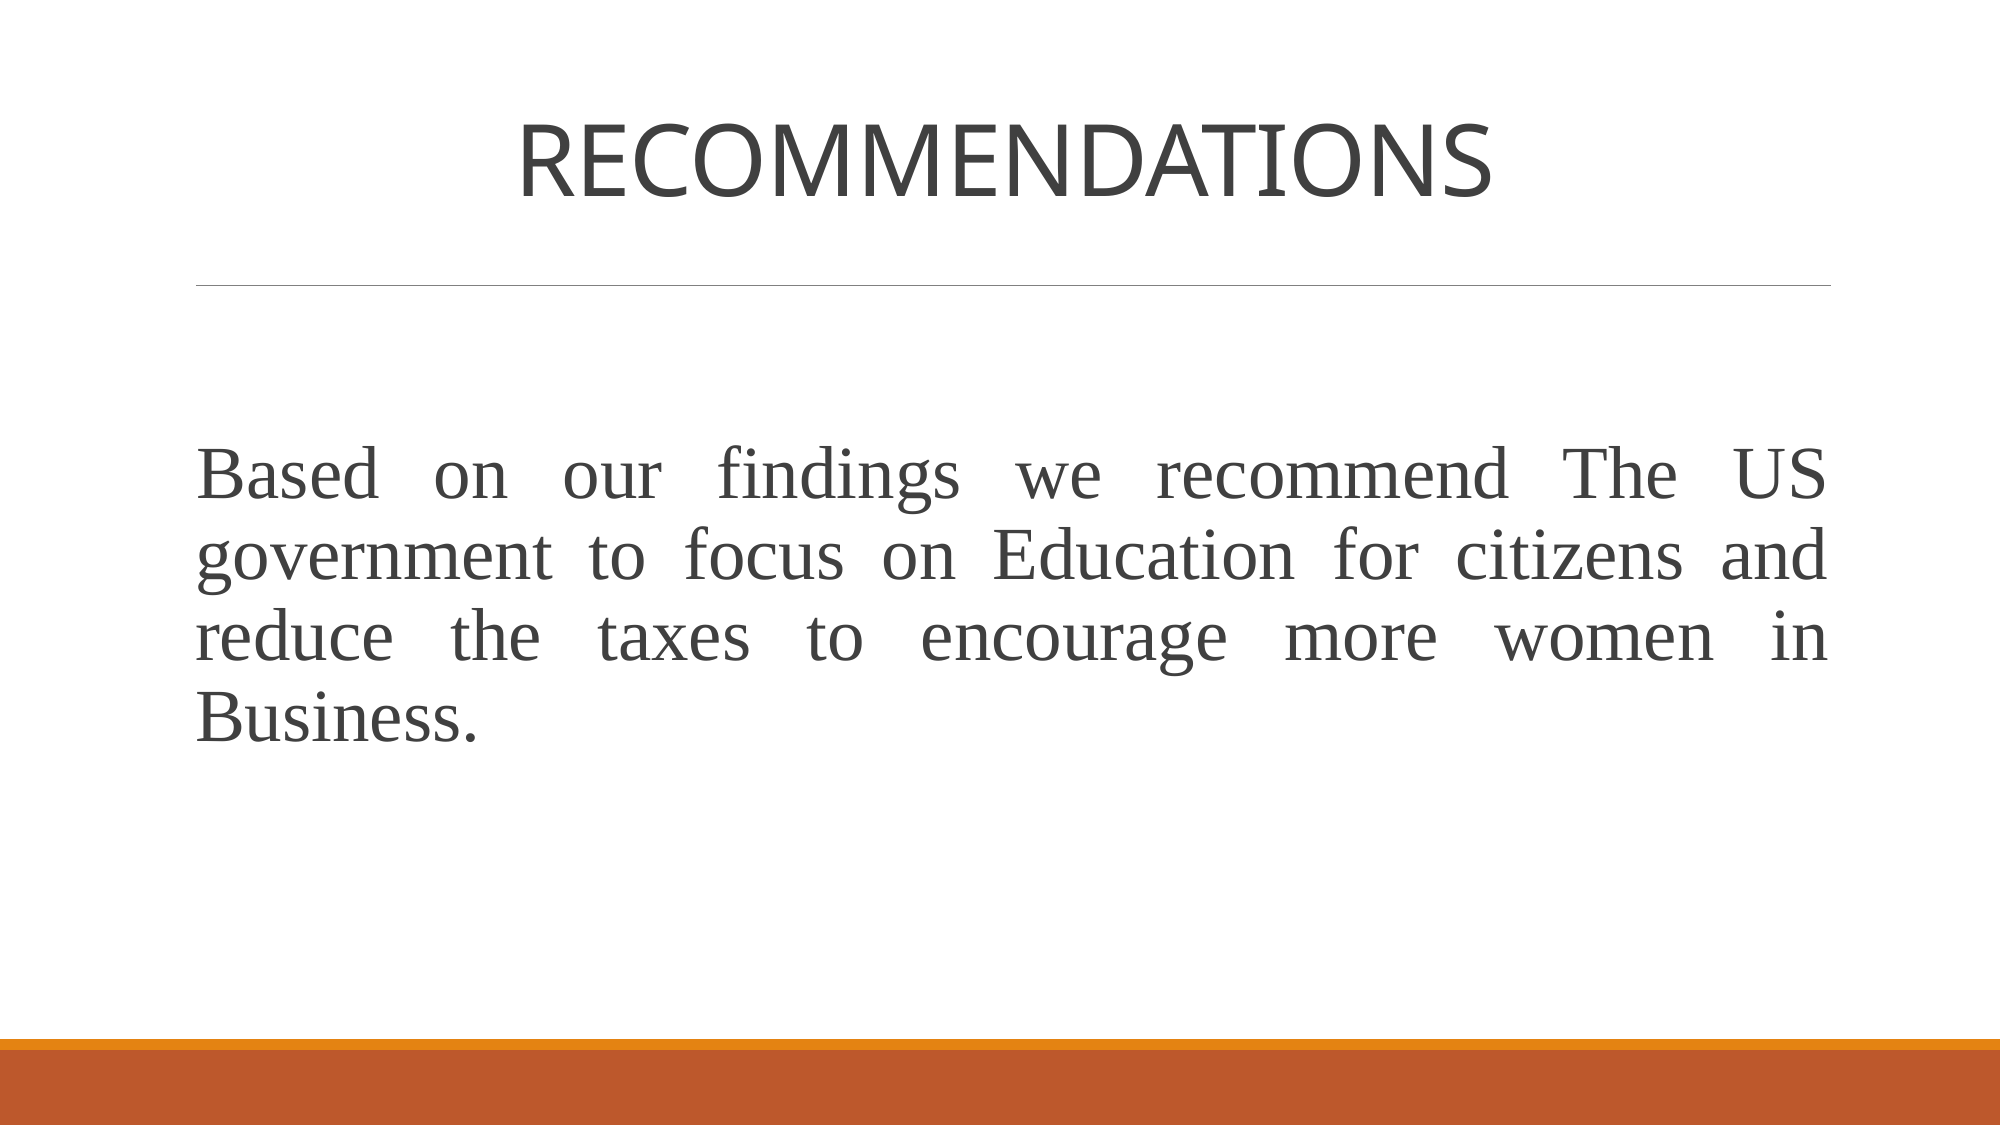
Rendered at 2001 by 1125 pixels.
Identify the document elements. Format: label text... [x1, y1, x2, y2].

title RECOMMENDATIONS [180, 47, 1830, 285]
list Based on our findings we recommend The US government to focus on Education for citizens and reduce the taxes to encourage more women in Business. [180, 302, 1830, 963]
